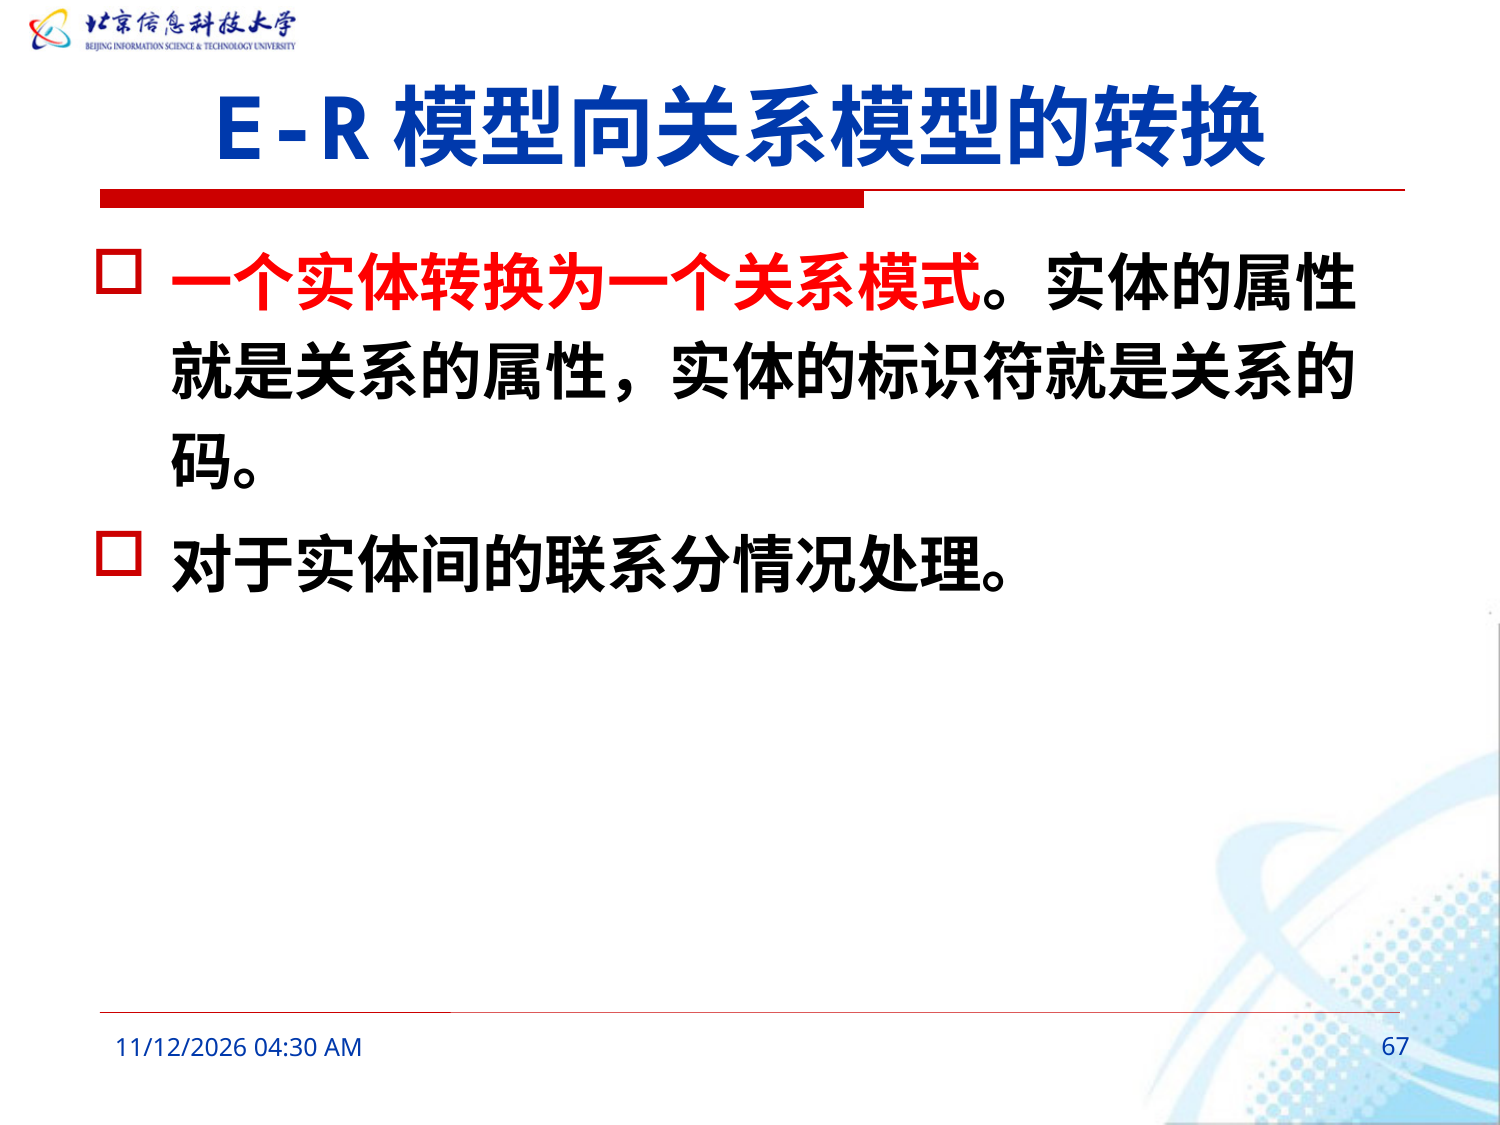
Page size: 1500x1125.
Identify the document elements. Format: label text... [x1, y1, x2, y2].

title E-R模型向关系模型的转换 [93, 49, 1407, 185]
picture [0, 0, 1500, 1125]
list 一个实体转换为一个关系模式。实体的属性就是关系的属性，实体的标识符就是关系的码。 对于实体间的联系分情况处理。 [76, 219, 1424, 1000]
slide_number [99, 1024, 432, 1103]
